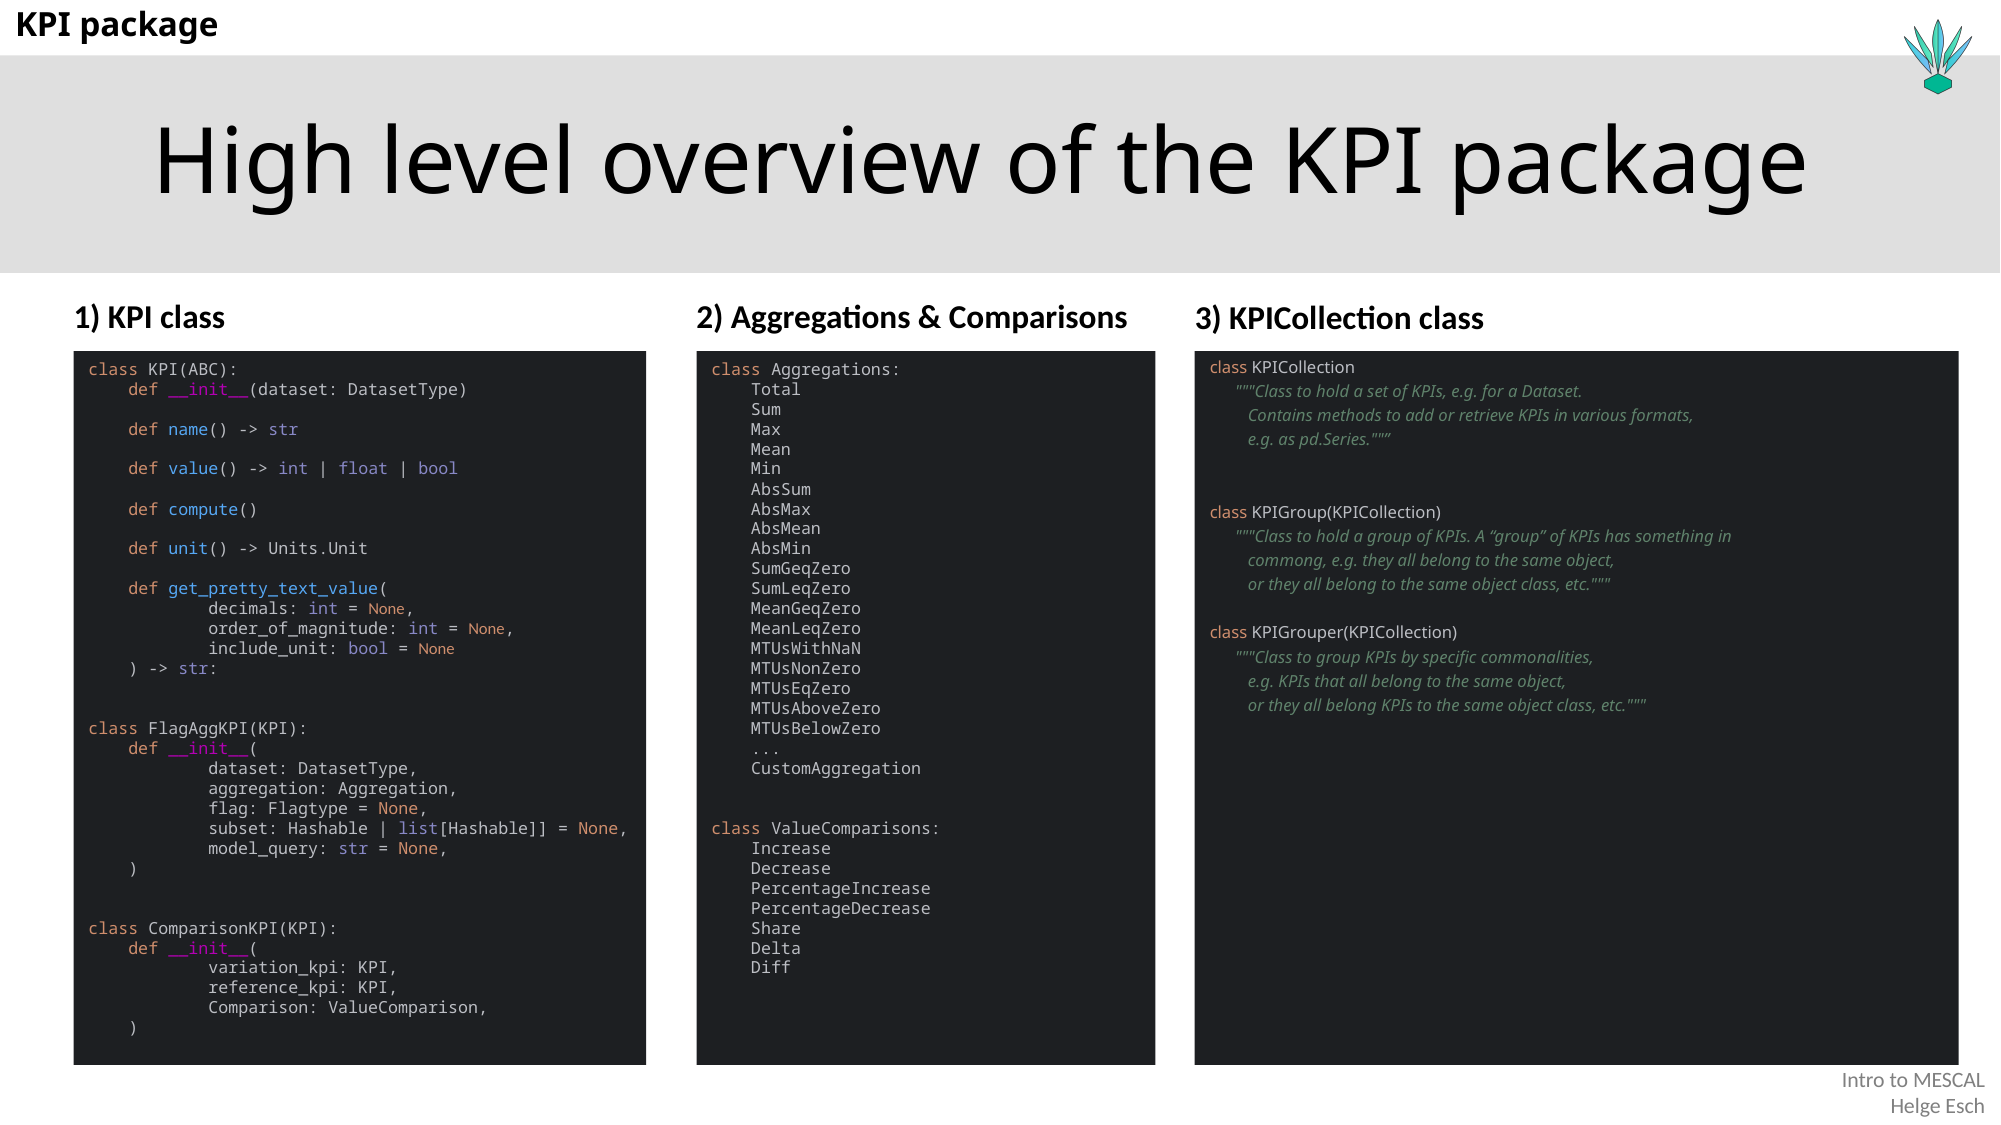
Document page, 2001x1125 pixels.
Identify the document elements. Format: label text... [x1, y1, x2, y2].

picture [1894, 11, 1982, 99]
text_box class KPI(ABC): def __init__(dataset: DatasetType) def name() -> str def value() -> int | float | bool def compute() def unit() -> Units.Unit def get_pretty_text_value( decimals: int = None, order_of_magnitude: int = None, include_unit: bool = None ) -> str: class FlagAggKPI(KPI): def __init__( dataset: DatasetType, aggregation: Aggregation, flag: Flagtype = None, subset: Hashable | list[Hashable]] = None, model_query: str = None, ) class ComparisonKPI(KPI): def __init__( variation_kpi: KPI, reference_kpi: KPI, Comparison: ValueComparison, ) [73, 351, 647, 1065]
text_box 1) KPI class [73, 295, 533, 336]
text_box class Aggregations: Total Sum Max Mean Min AbsSum AbsMax AbsMean AbsMin SumGeqZero SumLeqZero MeanGeqZero MeanLeqZero MTUsWithNaN MTUsNonZero MTUsEqZero MTUsAboveZero MTUsBelowZero ... CustomAggregation class ValueComparisons: Increase Decrease PercentageIncrease PercentageDecrease Share Delta Diff [696, 351, 1156, 1065]
list KPI package [0, 0, 457, 48]
text_box 3) KPICollection class [1194, 296, 1959, 337]
text_box 2) Aggregations & Comparisons [696, 295, 1156, 336]
title High level overview of the KPI package [137, 55, 1863, 273]
text_box class KPICollection """Class to hold a set of KPIs, e.g. for a Dataset. Contains methods to add or retrieve KPIs in various formats, e.g. as pd.Series.""” class KPIGroup(KPICollection) """Class to hold a group of KPIs. A “group” of KPIs has something in commong, e.g. they all belong to the same object, or they all belong to the same object class, etc.""" class KPIGrouper(KPICollection) """Class to group KPIs by specific commonalities, e.g. KPIs that all belong to the same object, or they all belong KPIs to the same object class, etc.""" [1194, 351, 1959, 1065]
